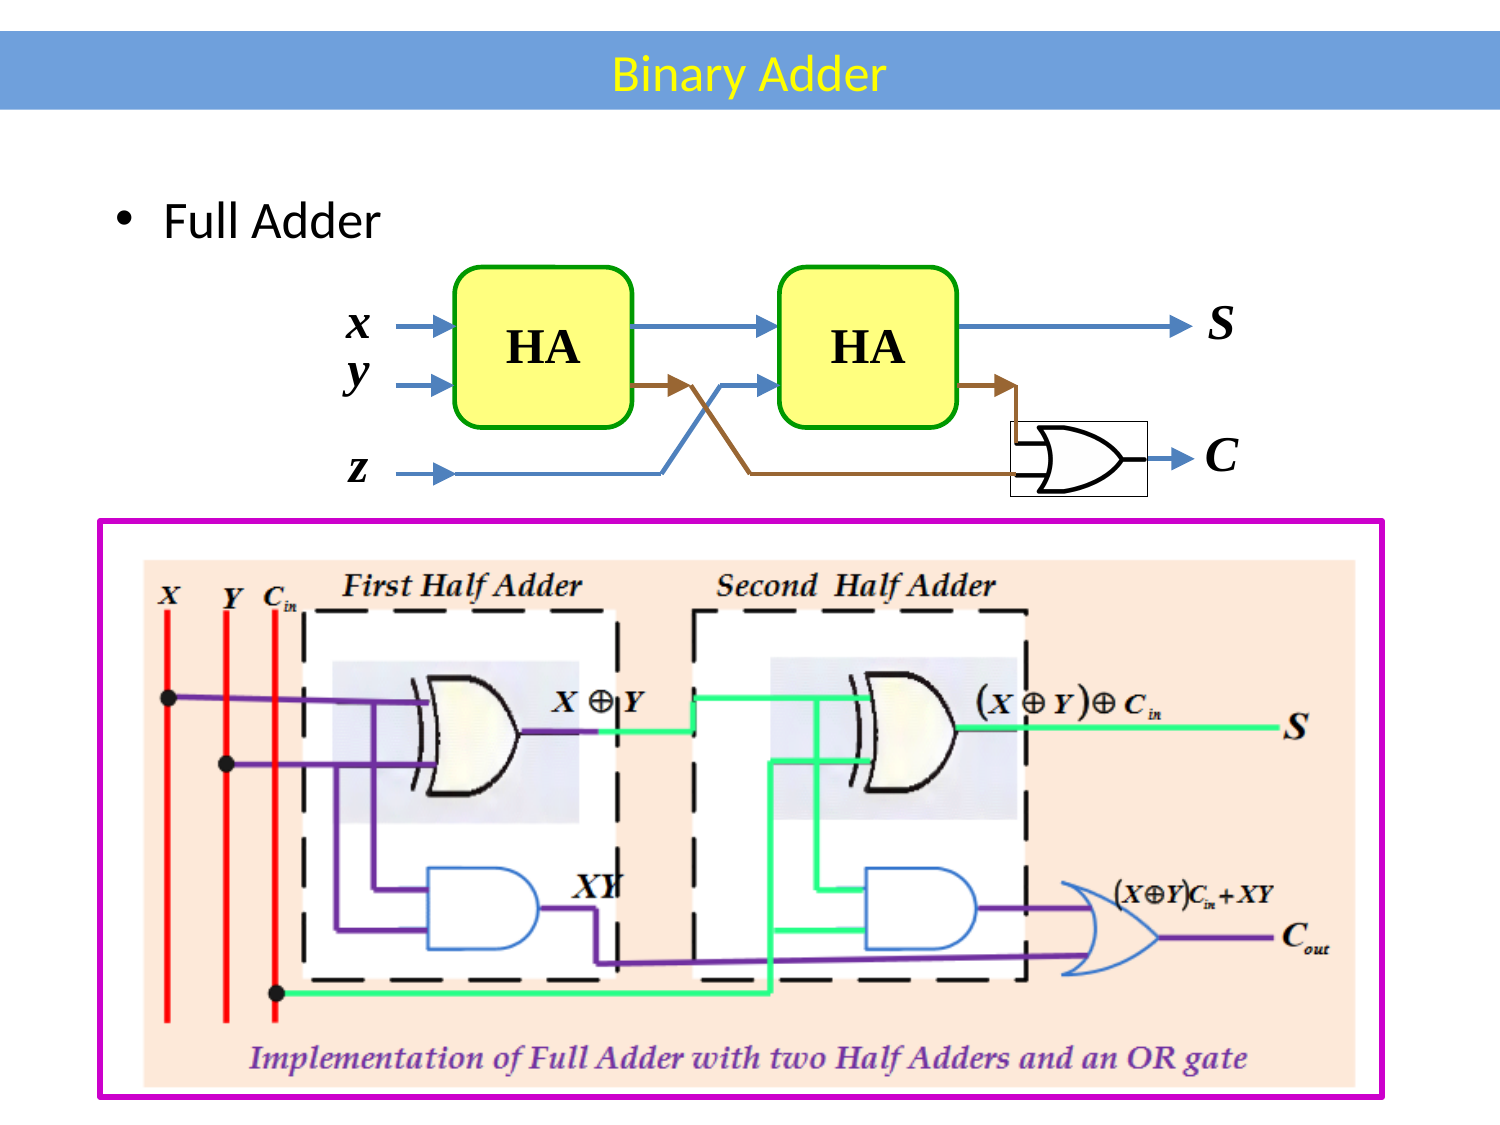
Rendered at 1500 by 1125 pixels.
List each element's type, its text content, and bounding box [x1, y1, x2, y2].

text_box [100, 521, 1382, 1097]
picture [135, 540, 1359, 1098]
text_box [661, 385, 688, 475]
title Binary Adder [0, 31, 1500, 110]
list Full Adder [100, 178, 1459, 257]
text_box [1010, 420, 1148, 497]
text_box HA [779, 267, 957, 428]
text_box S C [1199, 313, 1244, 479]
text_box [690, 385, 751, 475]
text_box x y z [336, 299, 381, 492]
text_box HA [454, 267, 633, 428]
